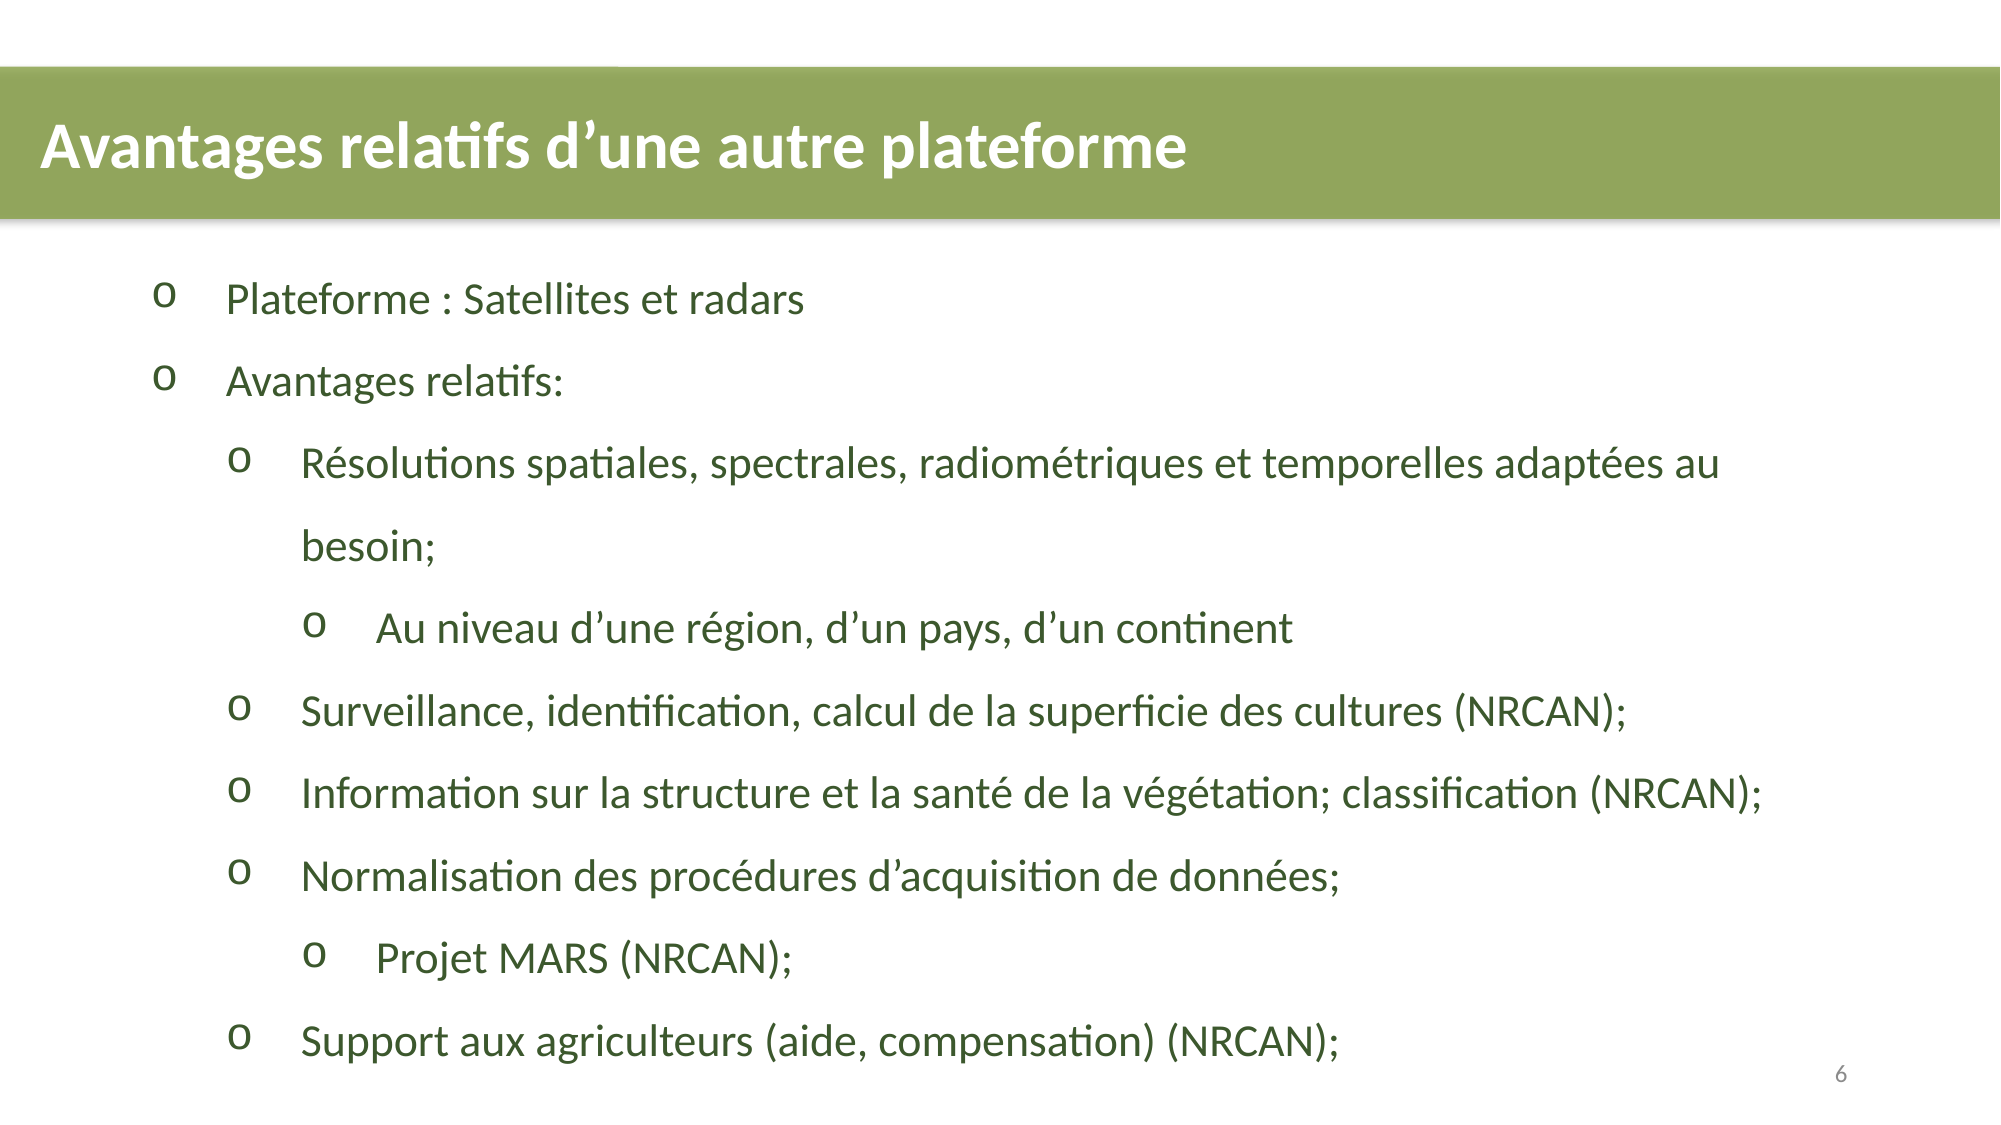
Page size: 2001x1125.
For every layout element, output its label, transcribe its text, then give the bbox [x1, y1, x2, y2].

text_box Avantages relatifs d’une autre plateforme [25, 101, 2000, 189]
text_box [0, 66, 2000, 219]
text_box Plateforme : Satellites et radars Avantages relatifs: Résolutions spatiales, spectrales, radiométriques et temporelles adaptées au besoin; Au niveau d’une région, d’un pays, d’un continent Surveillance, identification, calcul de la superficie des cultures (NRCAN); Information sur la structure et la santé de la végétation; classification (NRCAN); Normalisation des procédures d’acquisition de données; Projet MARS (NRCAN); Support aux agriculteurs (aide, compensation) (NRCAN); [136, 233, 1822, 1073]
slide_number 6 [1412, 1042, 1863, 1103]
